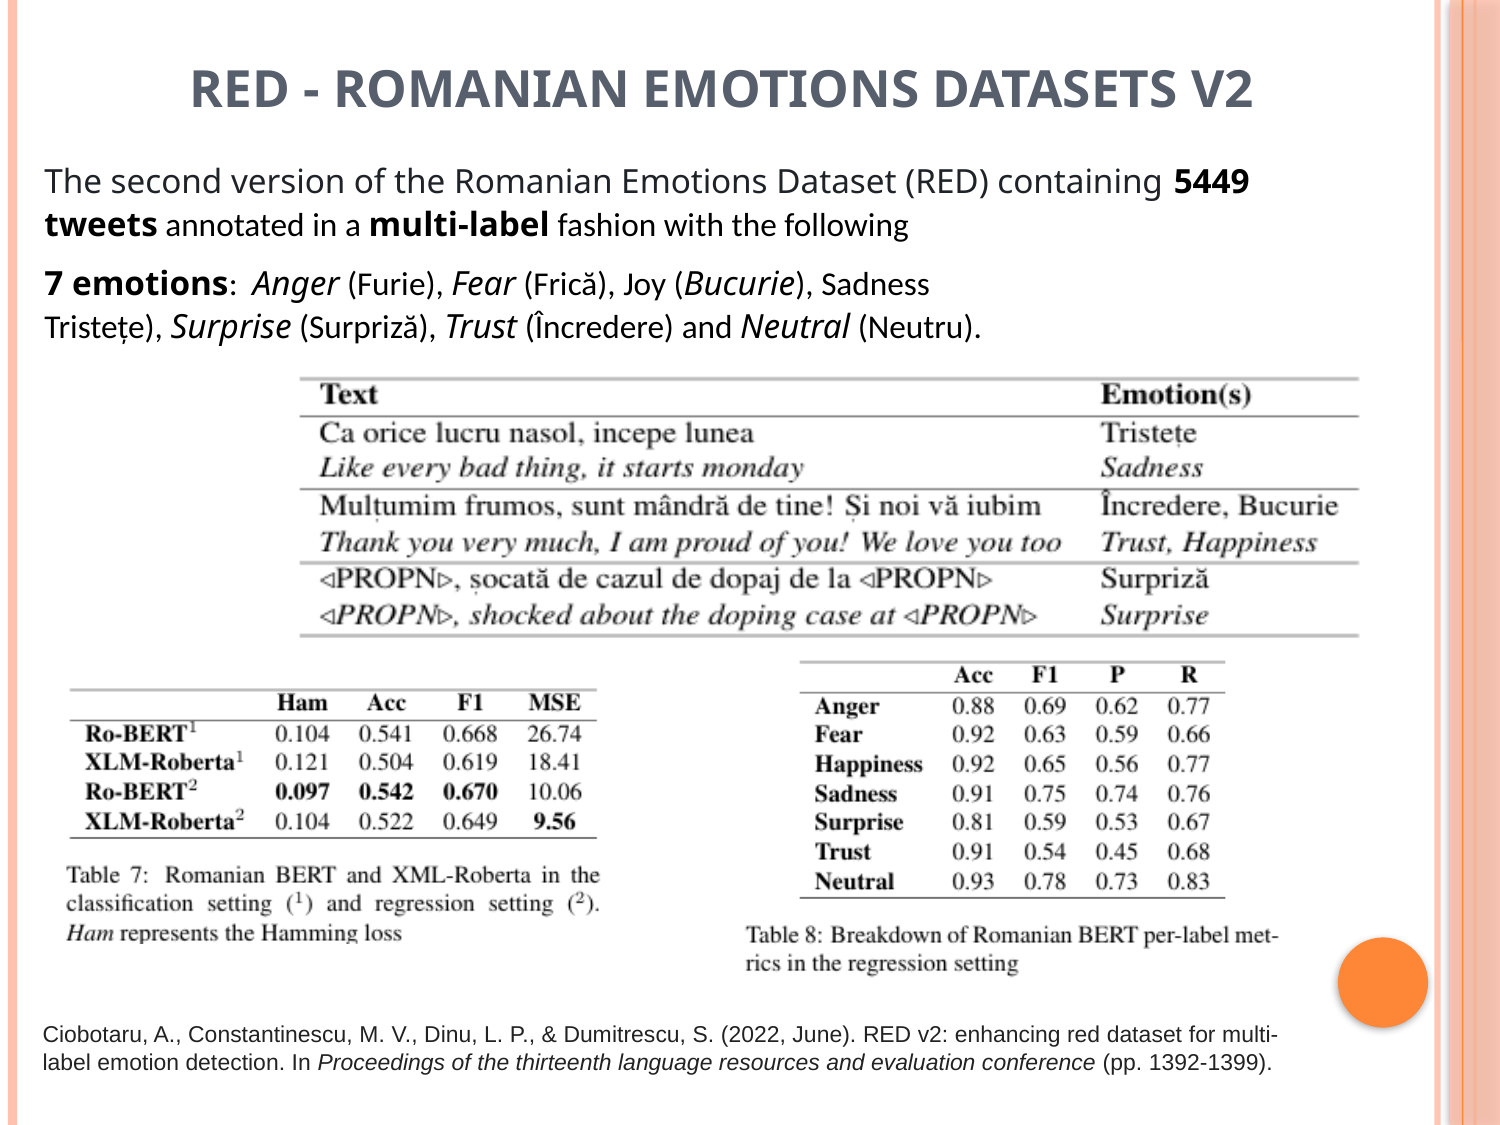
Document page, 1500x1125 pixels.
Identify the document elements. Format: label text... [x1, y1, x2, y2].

title RED - Romanian Emotions Datasets v2 [174, 7, 1400, 125]
text_box Ciobotaru, A., Constantinescu, M. V., Dinu, L. P., & Dumitrescu, S. (2022, June). RED v2: enhancing red dataset for multi-label emotion detection. In Proceedings of the thirteenth language resources and evaluation conference (pp. 1392-1399). [27, 1012, 1312, 1083]
picture [289, 365, 1368, 982]
picture [61, 673, 606, 945]
text_box The second version of the Romanian Emotions Dataset (RED) containing 5449 tweets annotated in a multi-label fashion with the following 7 emotions: Anger (Furie), Fear (Frică), Joy (Bucurie), Sadness Tristețe), Surprise (Surpriză), Trust (Încredere) and Neutral (Neutru). [29, 149, 1368, 353]
